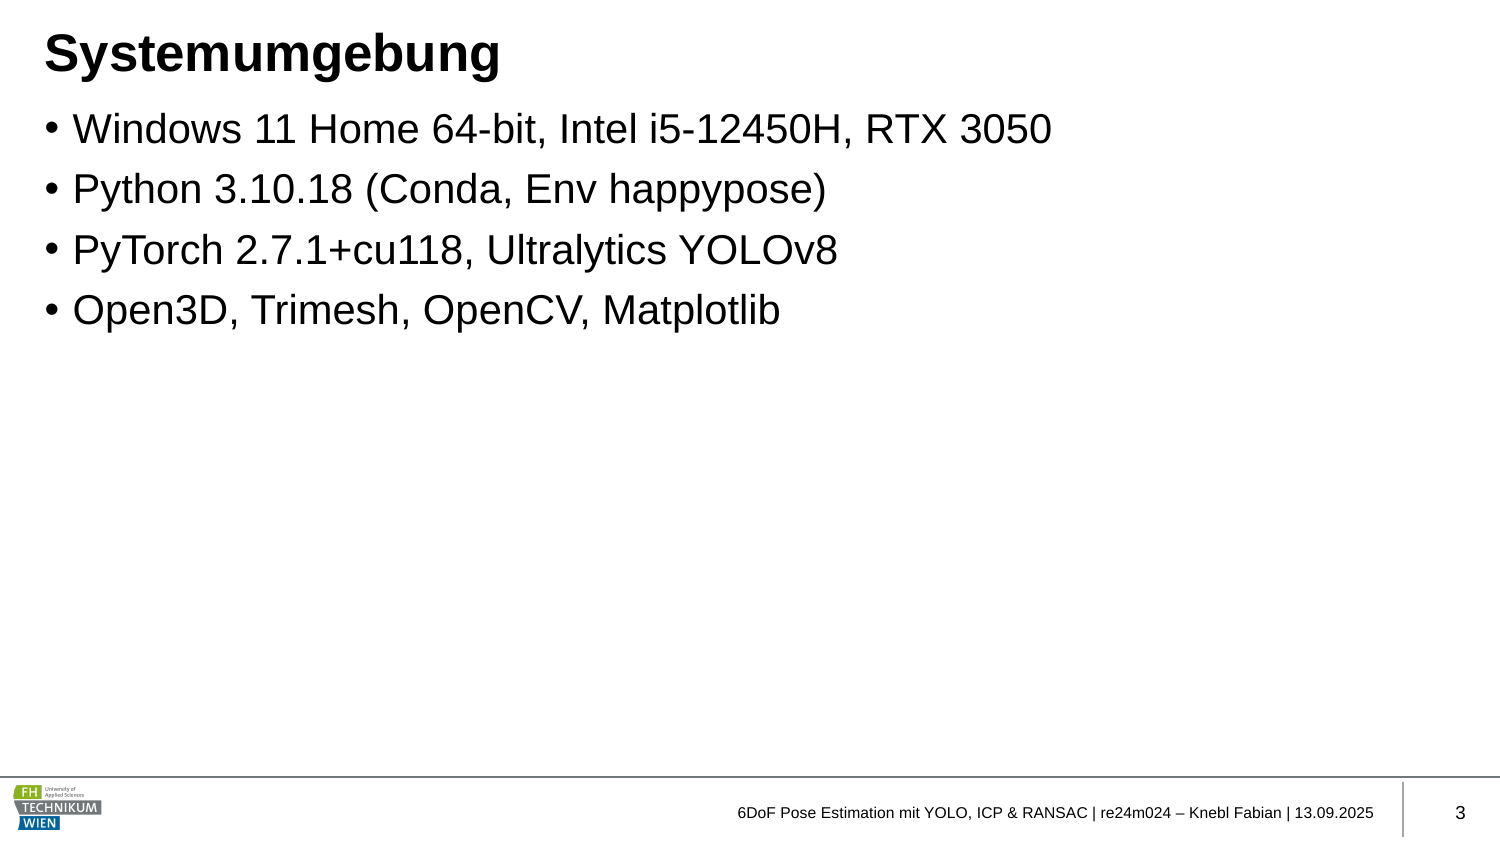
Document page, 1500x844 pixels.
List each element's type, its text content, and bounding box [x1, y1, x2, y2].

list Windows 11 Home 64-bit, Intel i5-12450H, RTX 3050 Python 3.10.18 (Conda, Env happypose) PyTorch 2.7.1+cu118, Ultralytics YOLOv8 Open3D, Trimesh, OpenCV, Matplotlib [29, 99, 1469, 764]
picture [0, 771, 115, 844]
slide_number 3 [1401, 789, 1481, 835]
footer 6DoF Pose Estimation mit YOLO, ICP & RANSAC | re24m024 – Knebl Fabian | 13.09.2025 [458, 789, 1389, 835]
title Systemumgebung [29, 18, 1469, 91]
